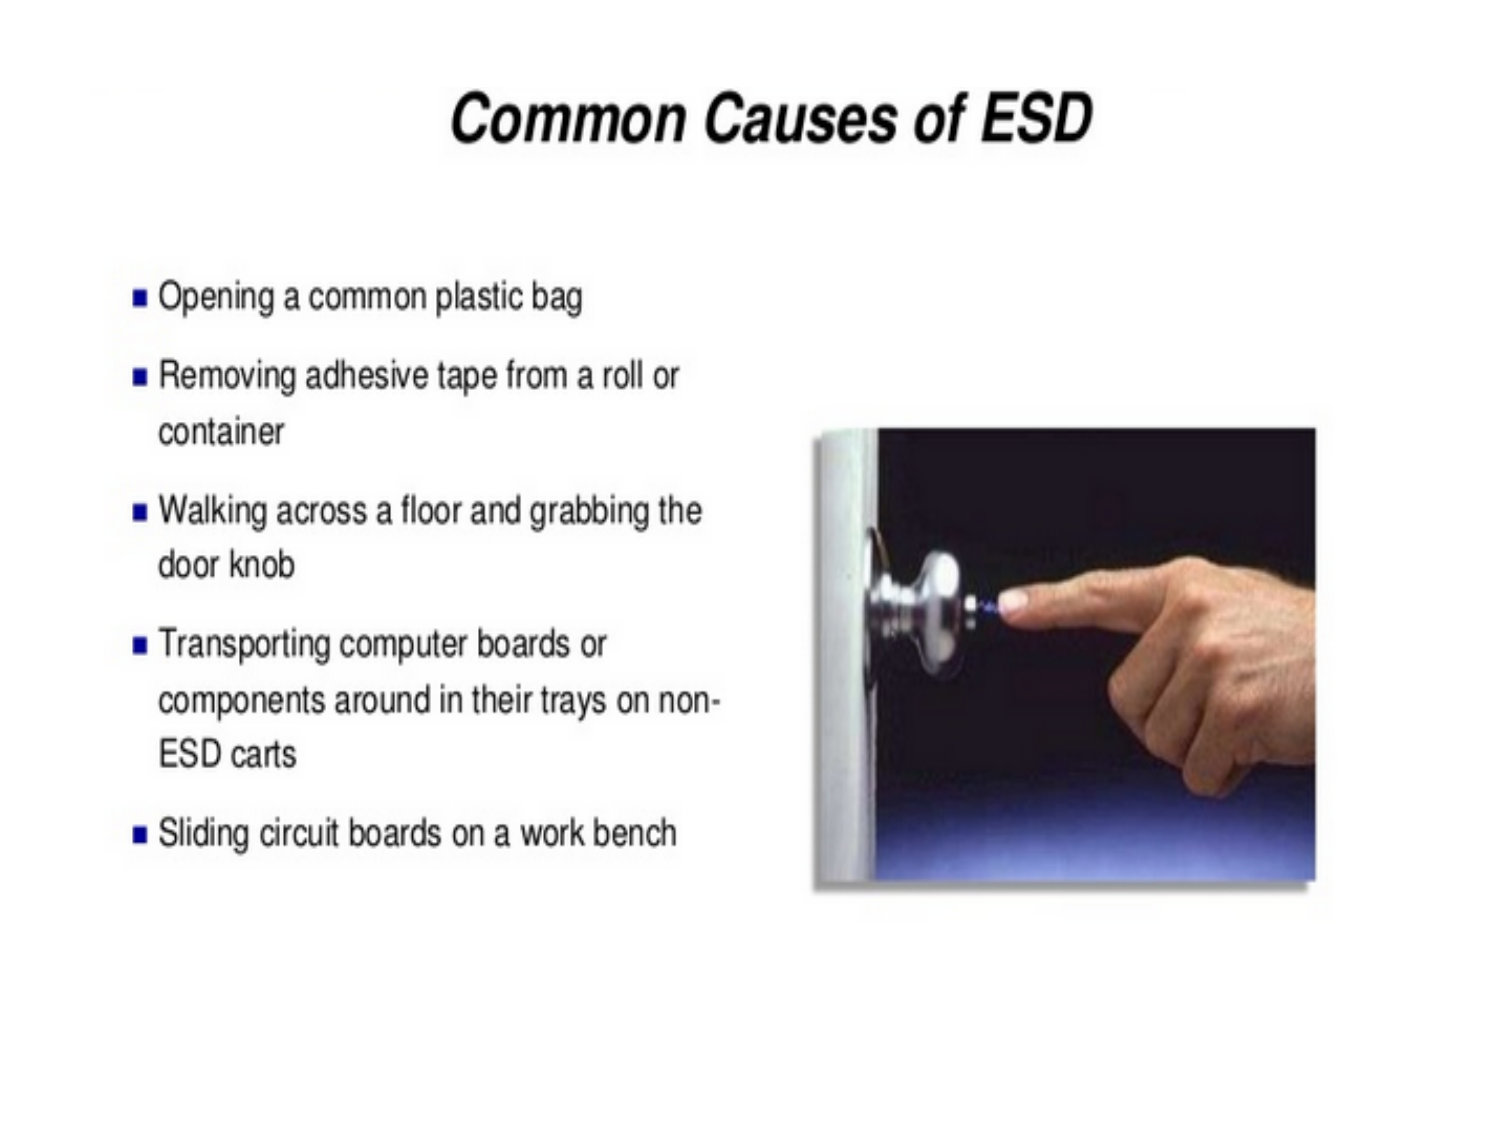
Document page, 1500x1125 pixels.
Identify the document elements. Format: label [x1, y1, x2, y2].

picture [87, 87, 1364, 1016]
